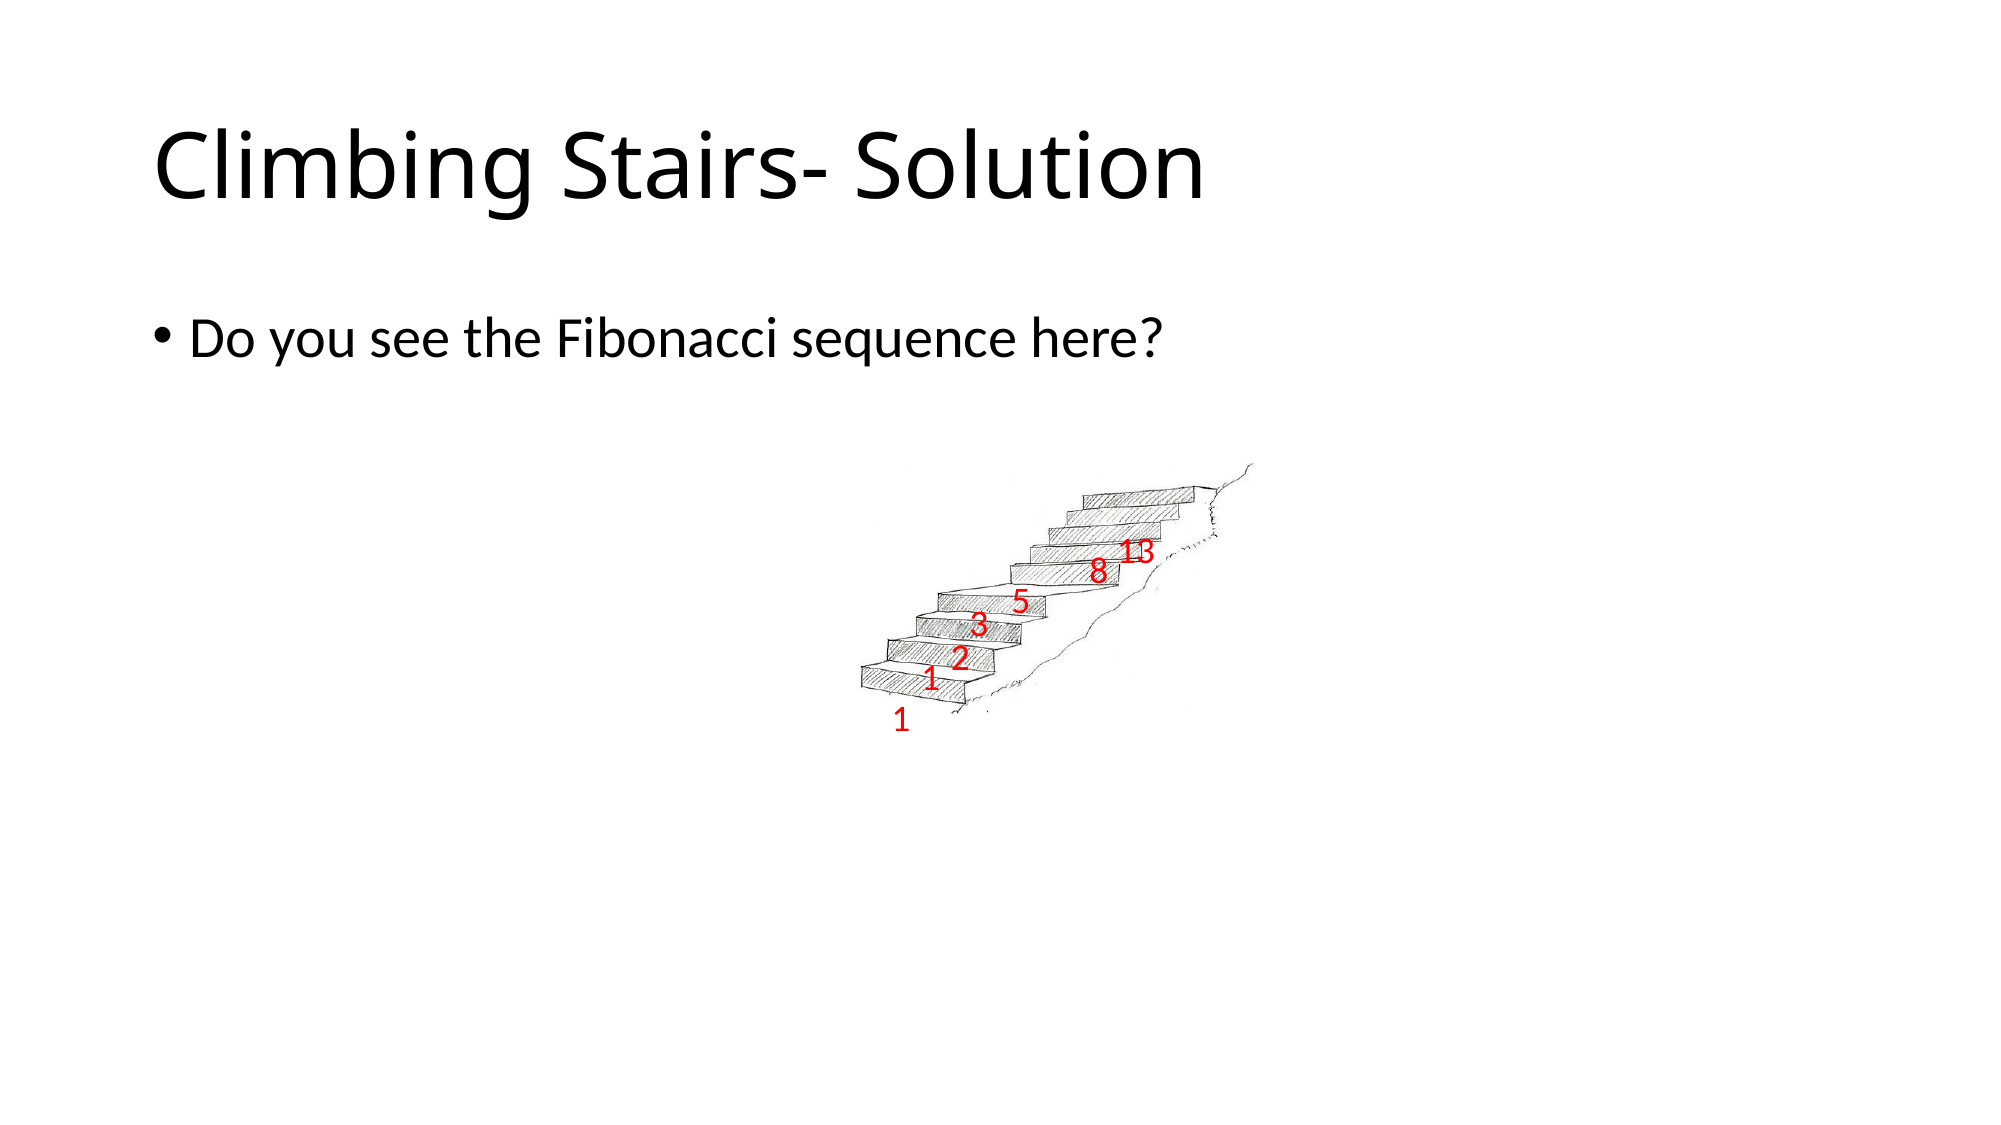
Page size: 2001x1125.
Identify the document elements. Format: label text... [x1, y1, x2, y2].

text_box 1 [876, 714, 937, 747]
picture [841, 450, 1254, 714]
list Do you see the Fibonacci sequence here? [137, 299, 1863, 1014]
title Climbing Stairs- Solution [137, 59, 1863, 278]
